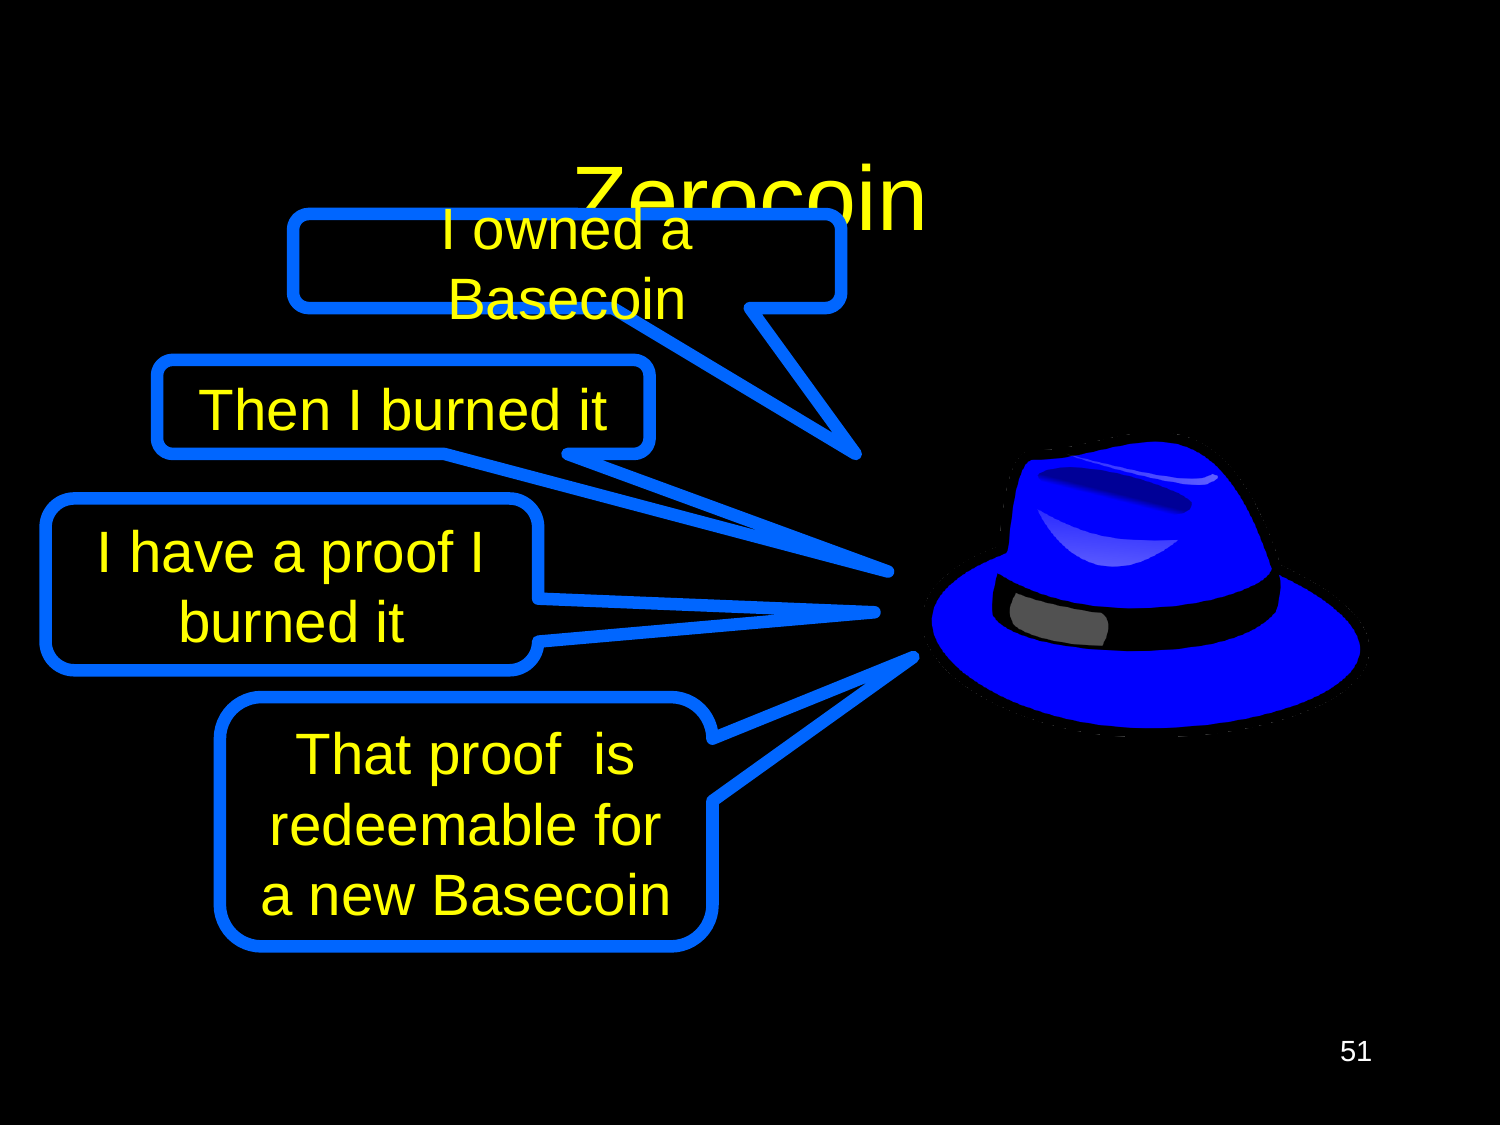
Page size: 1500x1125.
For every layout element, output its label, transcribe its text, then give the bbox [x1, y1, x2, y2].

text_box That proof is redeemable for a new Basecoin [219, 657, 914, 947]
text_box Then I burned it [156, 359, 889, 572]
title Zerocoin [112, 99, 1388, 288]
text_box I owned a Basecoin [292, 213, 856, 454]
picture [922, 431, 1369, 737]
slide_number 51 [1074, 1024, 1388, 1101]
text_box I have a proof I burned it [45, 498, 875, 671]
